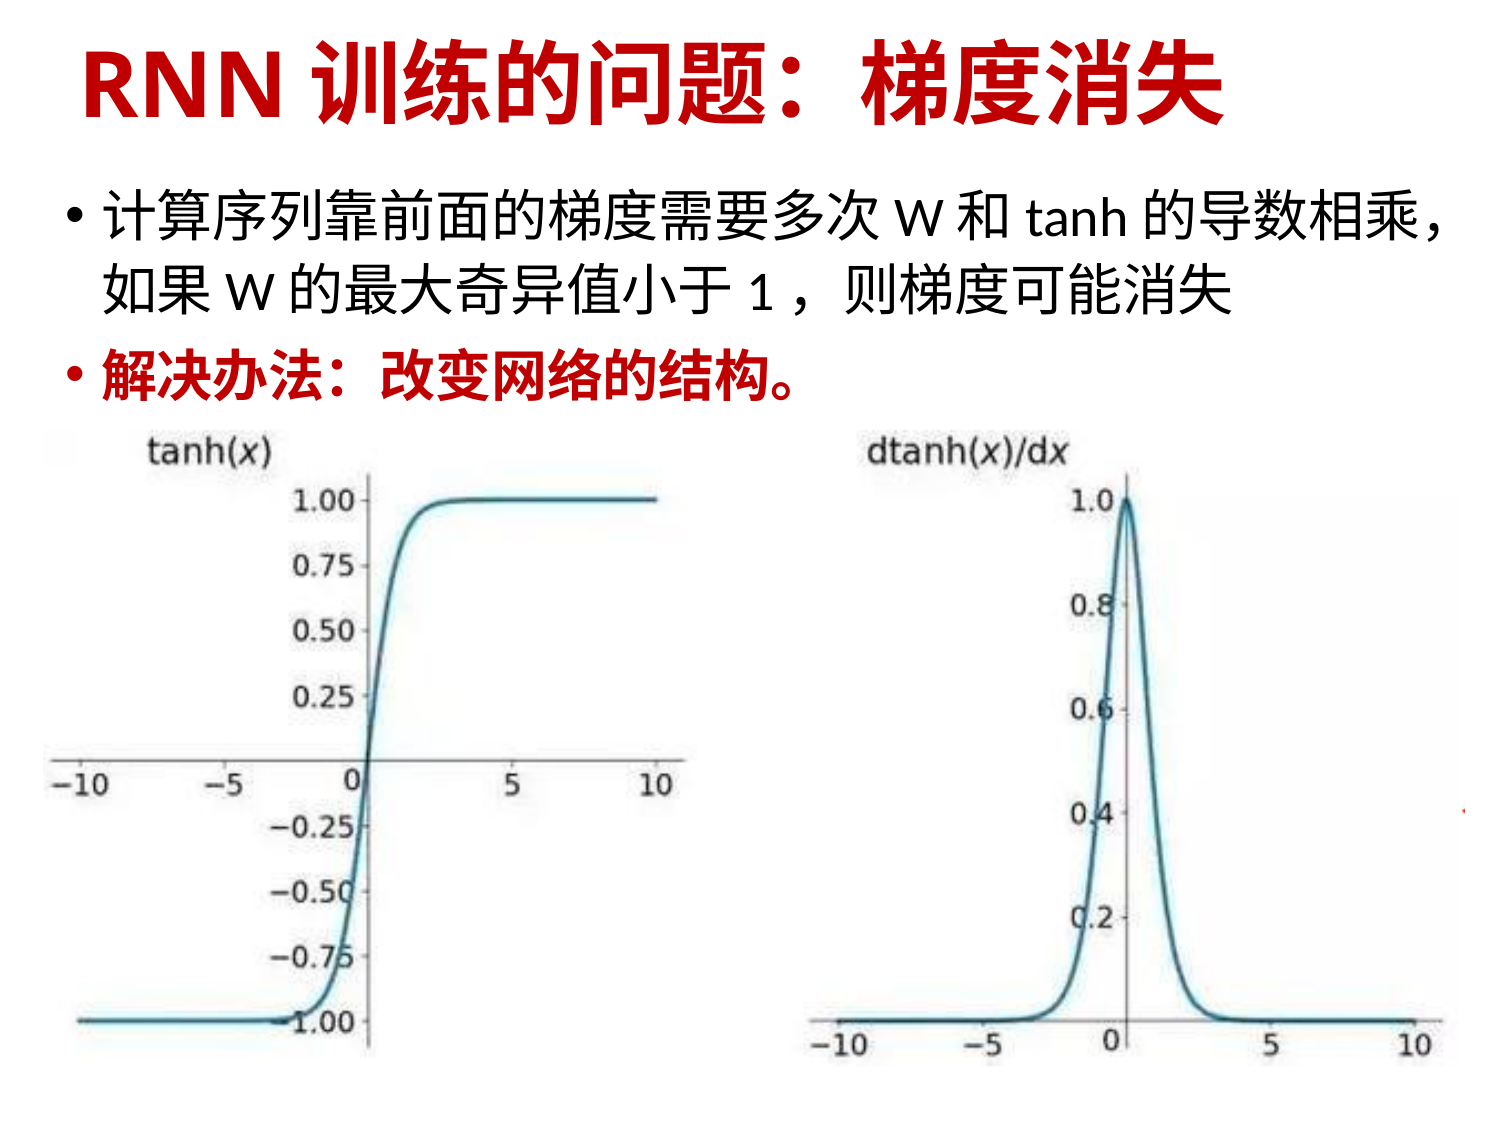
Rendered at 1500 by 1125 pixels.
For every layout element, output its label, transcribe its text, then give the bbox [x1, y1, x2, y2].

picture [34, 417, 1466, 1083]
list 计算序列靠前面的梯度需要多次W和tanh的导数相乘，如果W的最大奇异值小于1，则梯度可能消失 解决办法：改变网络的结构。 [50, 166, 1440, 415]
title RNN训练的问题：梯度消失 [63, 19, 1357, 155]
